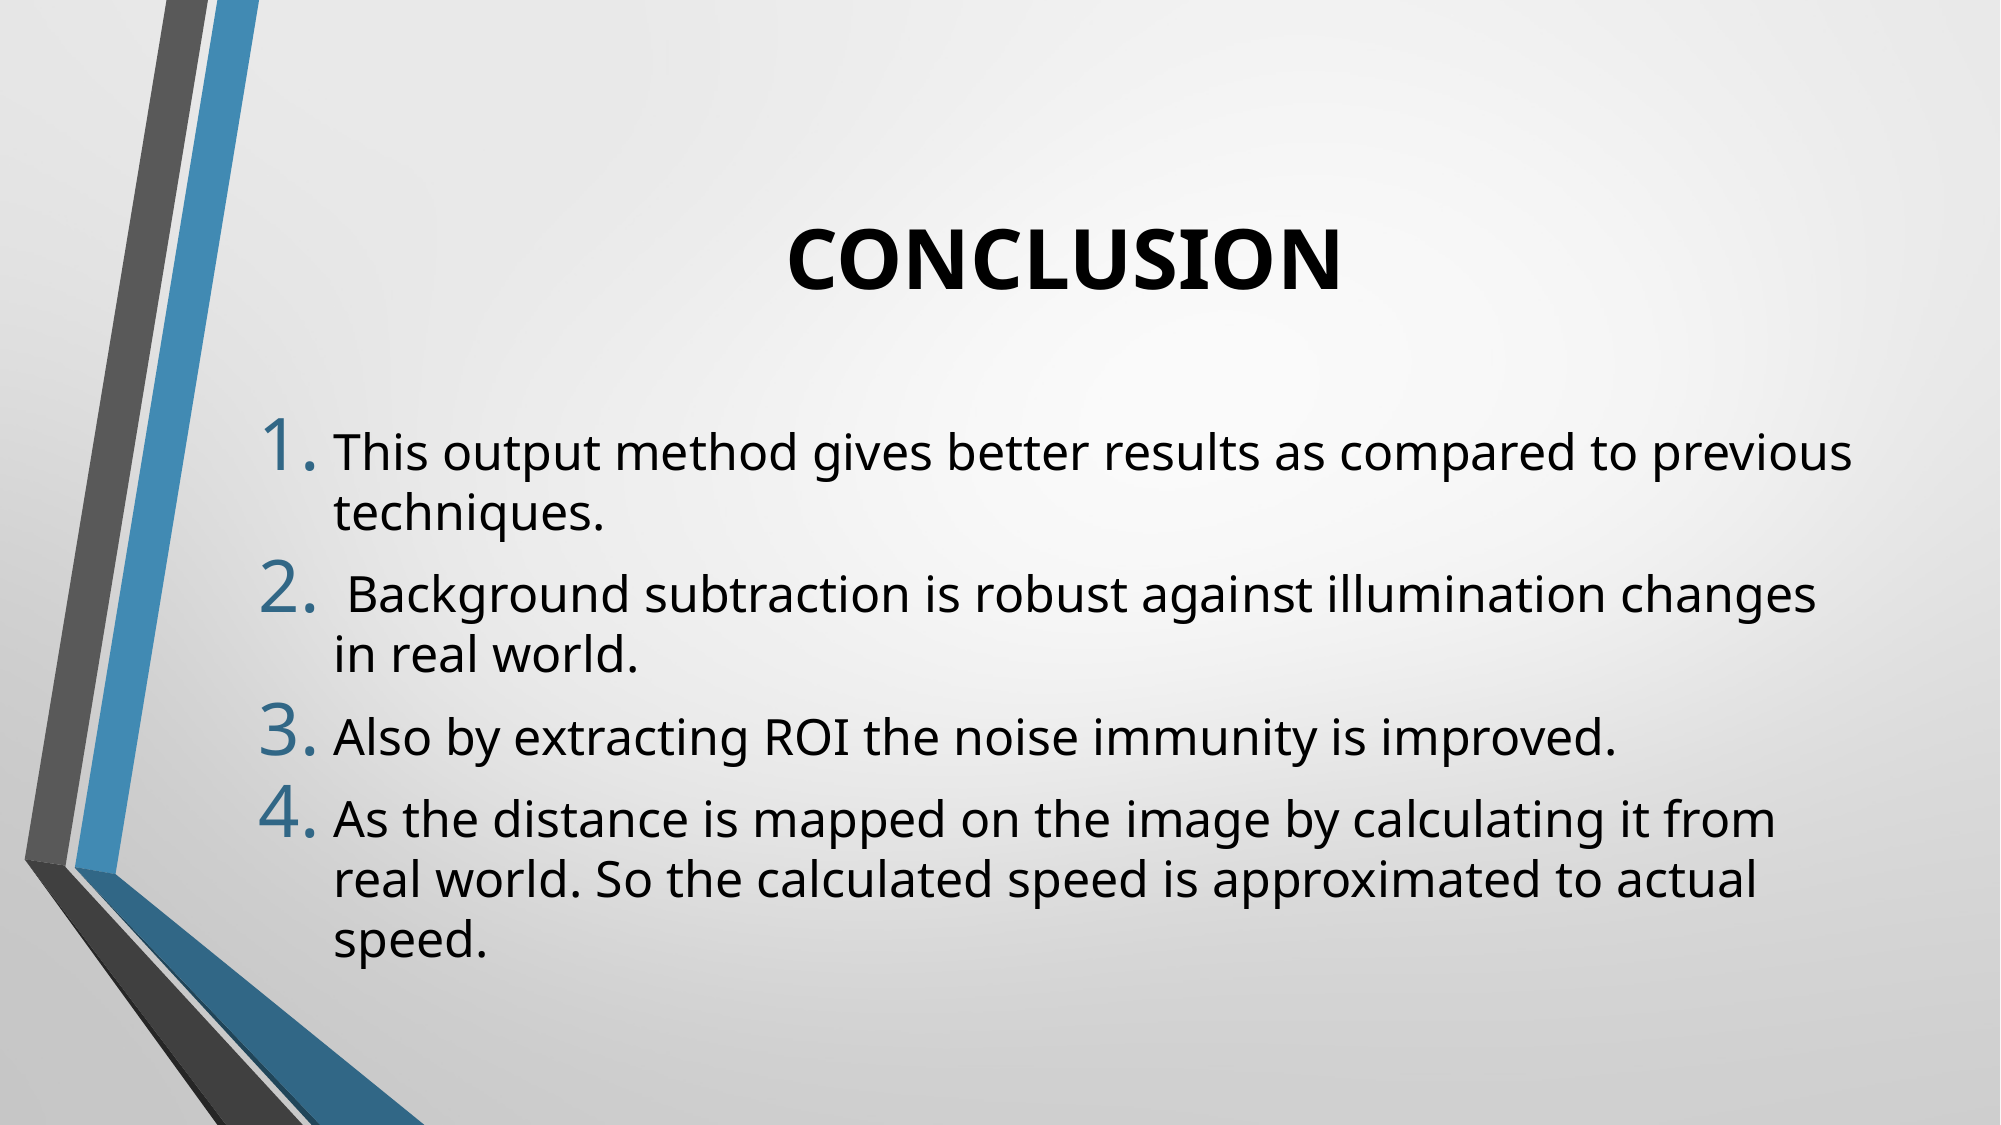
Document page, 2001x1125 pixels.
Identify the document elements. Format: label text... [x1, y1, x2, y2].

title CONCLUSION [243, 112, 1887, 400]
list This output method gives better results as compared to previous techniques. Background subtraction is robust against illumination changes in real world. Also by extracting ROI the noise immunity is improved. As the distance is mapped on the image by calculating it from real world. So the calculated speed is approximated to actual speed. [243, 437, 1887, 950]
